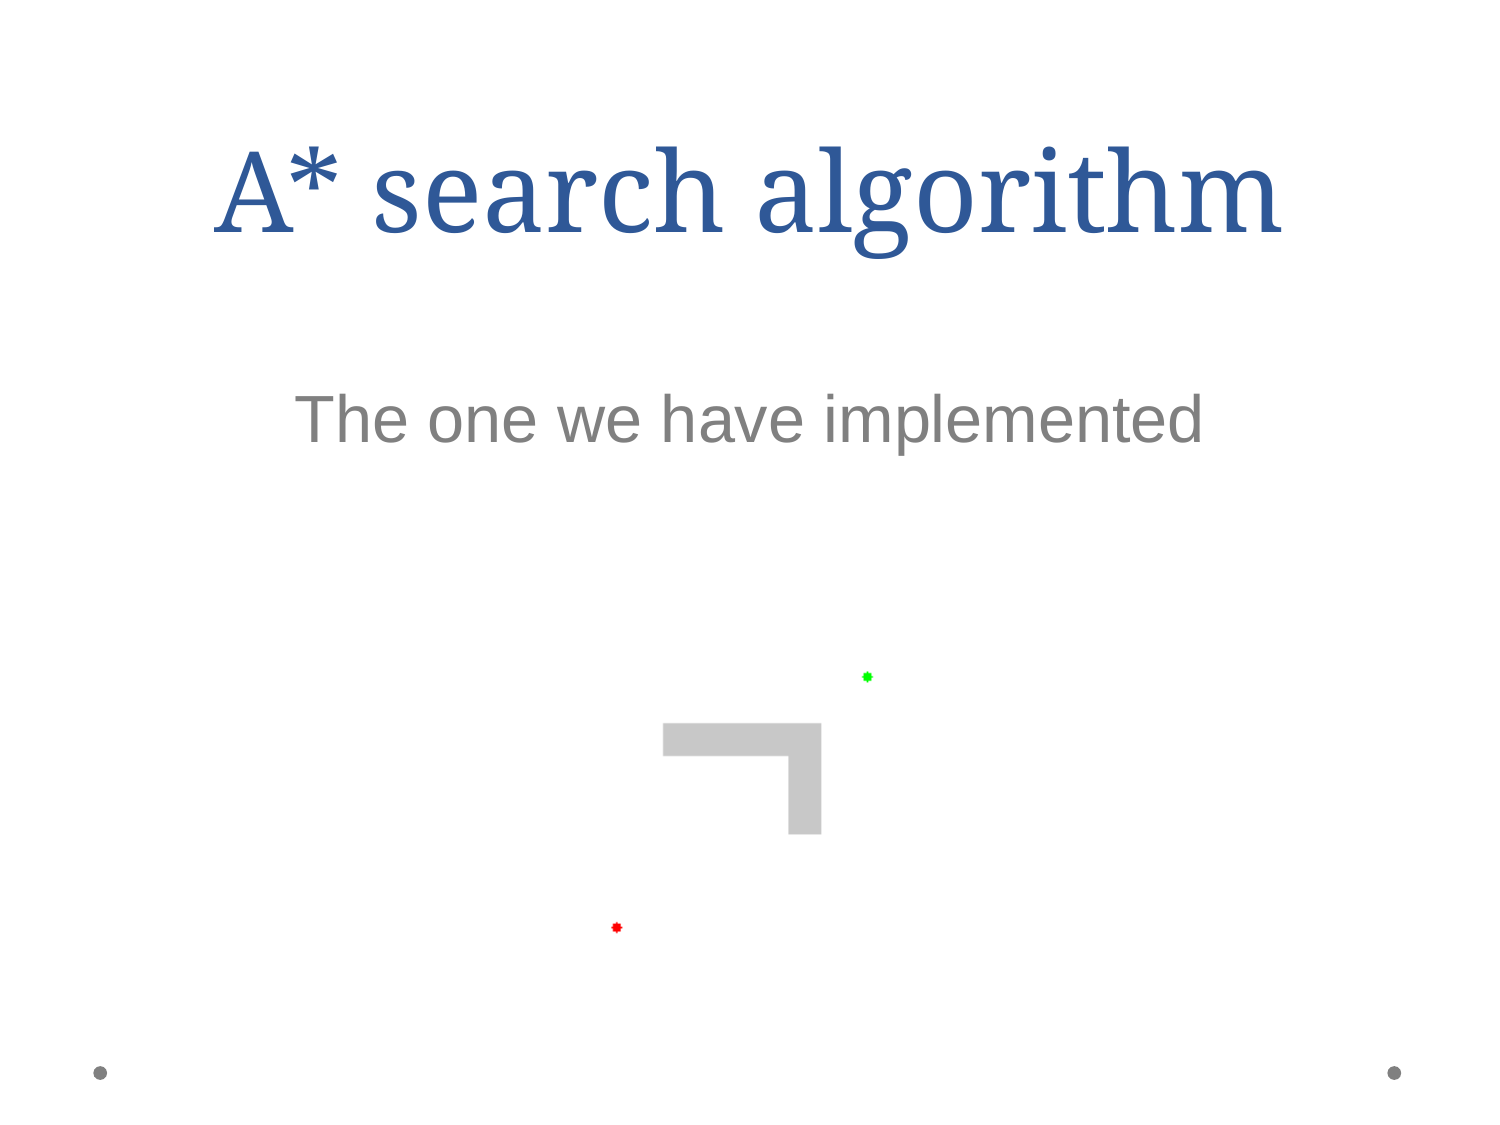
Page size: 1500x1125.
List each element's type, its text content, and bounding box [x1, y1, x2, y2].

text_box The one we have implemented [75, 299, 1425, 533]
picture [585, 631, 915, 961]
text_box A* search algorithm [75, 0, 1425, 263]
